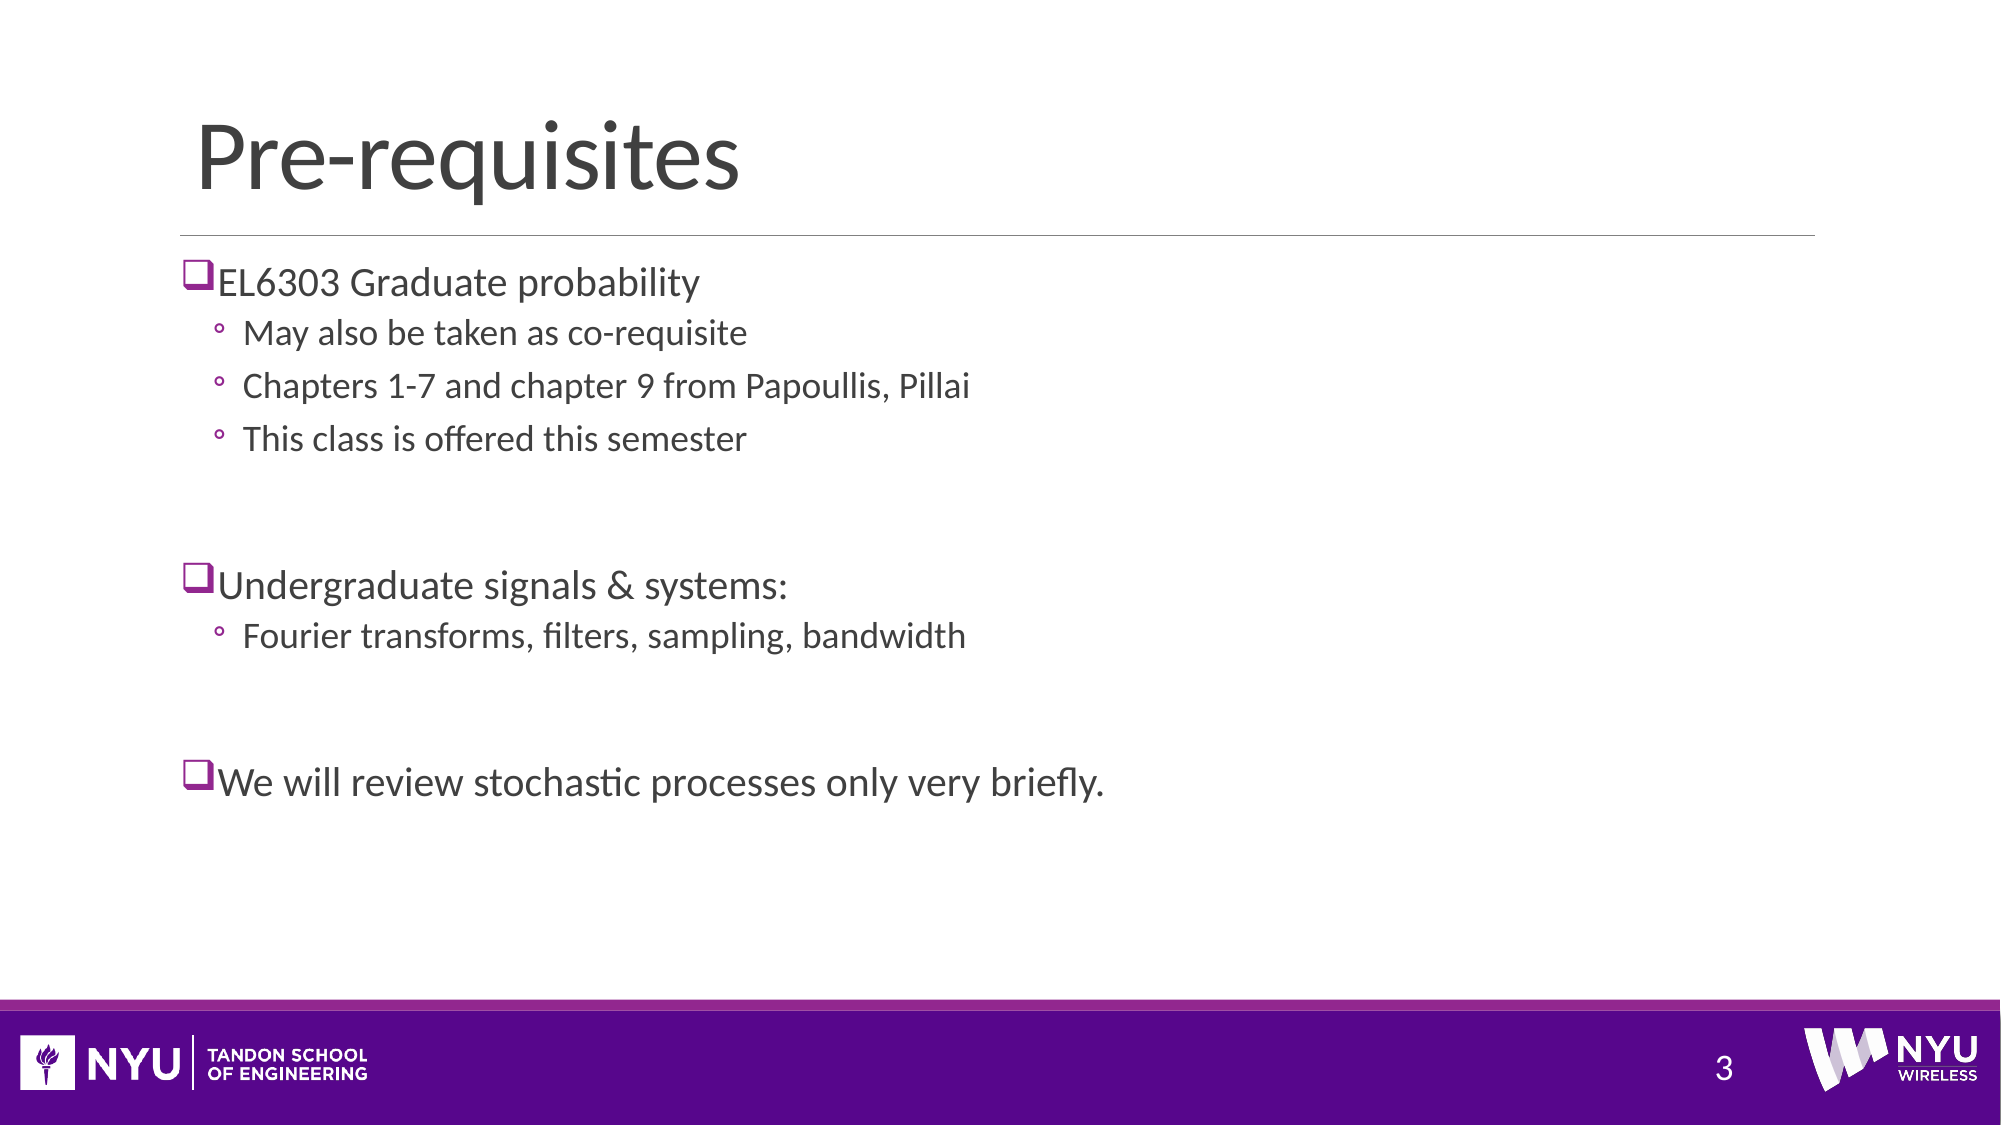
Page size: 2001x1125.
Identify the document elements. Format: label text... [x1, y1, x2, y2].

list EL6303 Graduate probability May also be taken as co-requisite Chapters 1-7 and chapter 9 from Papoullis, Pillai This class is offered this semester Undergraduate signals & systems: Fourier transforms, filters, sampling, bandwidth We will review stochastic processes only very briefly. [180, 252, 1830, 963]
slide_number 3 [1533, 1035, 1749, 1096]
title Pre-requisites [180, 47, 1830, 218]
